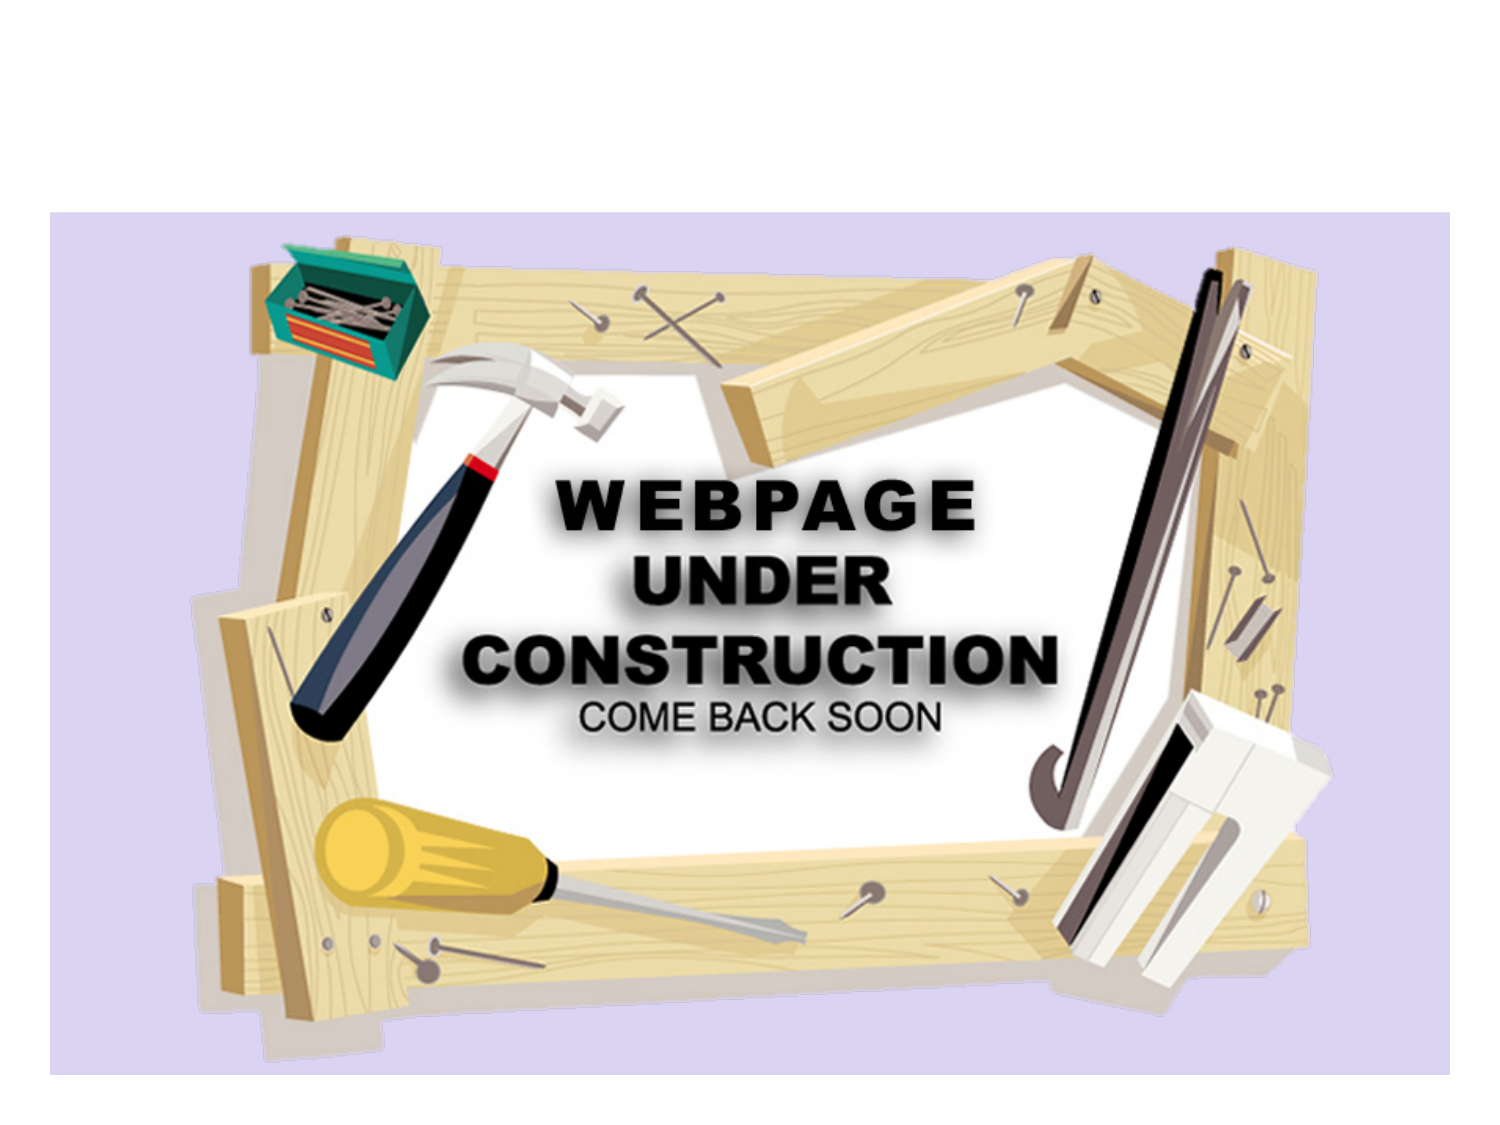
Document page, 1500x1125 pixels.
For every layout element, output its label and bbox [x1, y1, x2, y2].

text_box [48, 210, 158, 1077]
text_box [1395, 210, 1452, 1077]
picture [157, 212, 1397, 1076]
